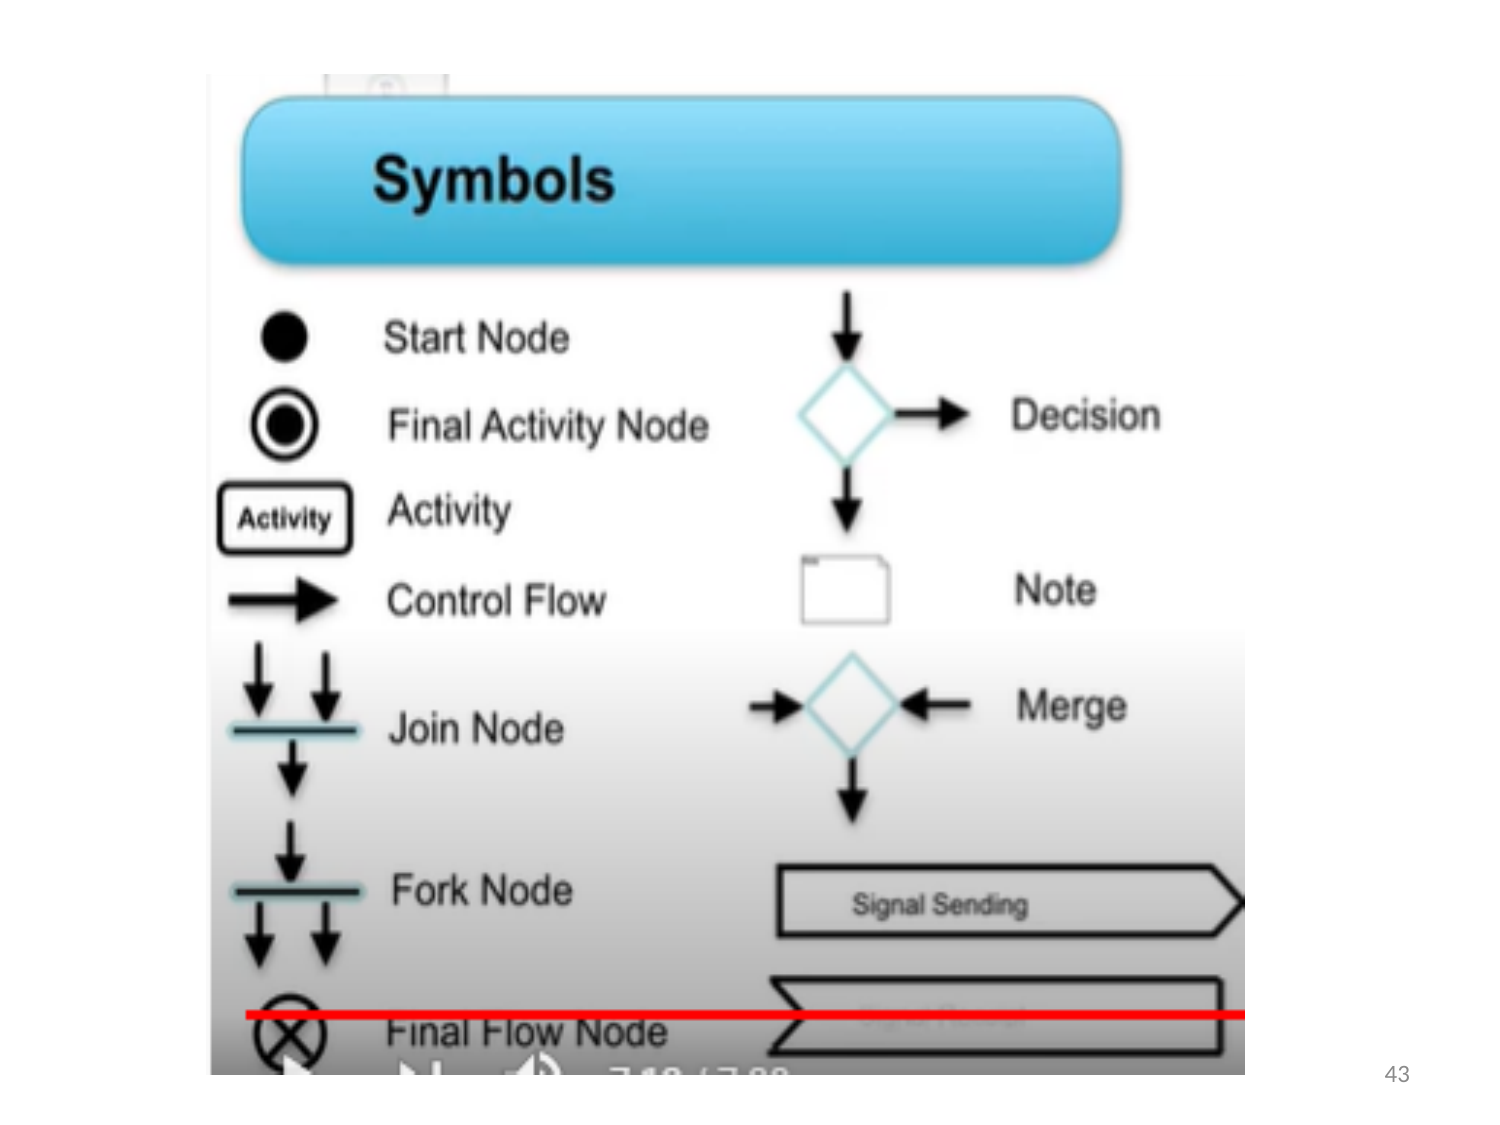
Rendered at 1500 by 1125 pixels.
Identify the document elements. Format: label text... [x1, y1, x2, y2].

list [206, 74, 1245, 1076]
slide_number 43 [1074, 1042, 1425, 1103]
